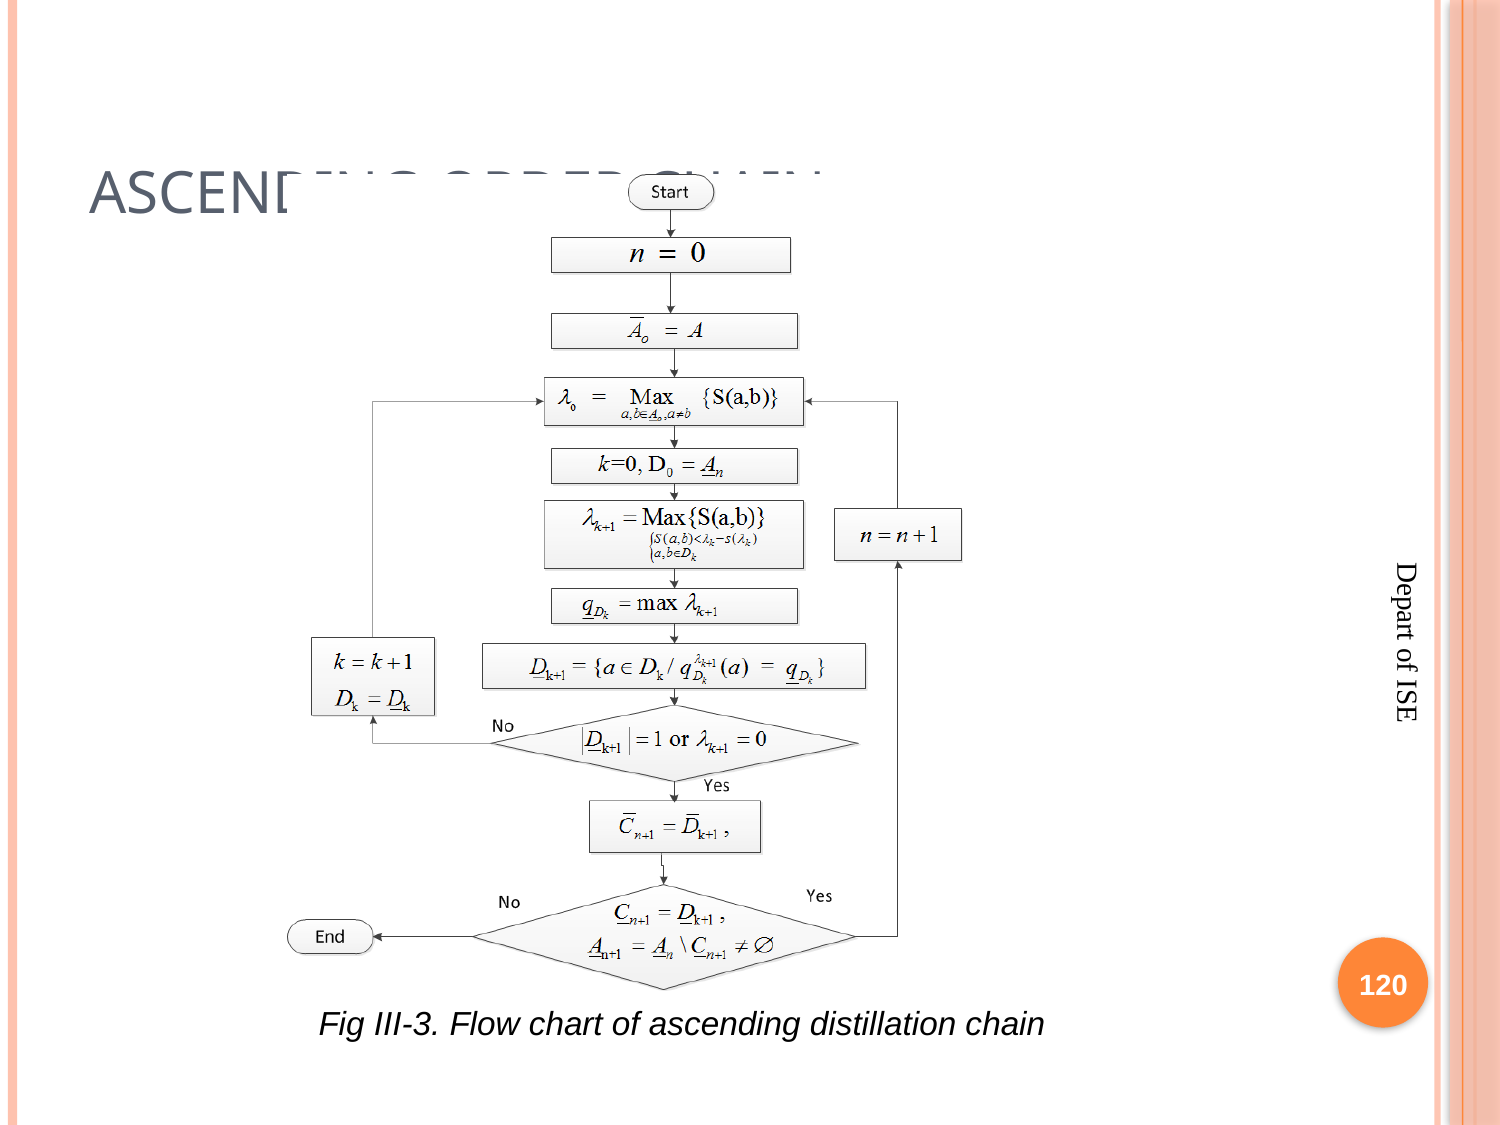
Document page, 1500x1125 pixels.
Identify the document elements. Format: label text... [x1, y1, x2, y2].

picture [286, 174, 963, 992]
slide_number 120 [1333, 940, 1434, 1026]
footer Depart of ISE [1379, 380, 1440, 906]
text_box Fig III-3. Flow chart of ascending distillation chain [303, 995, 1062, 1050]
title Ascending order chain [75, 45, 1300, 233]
